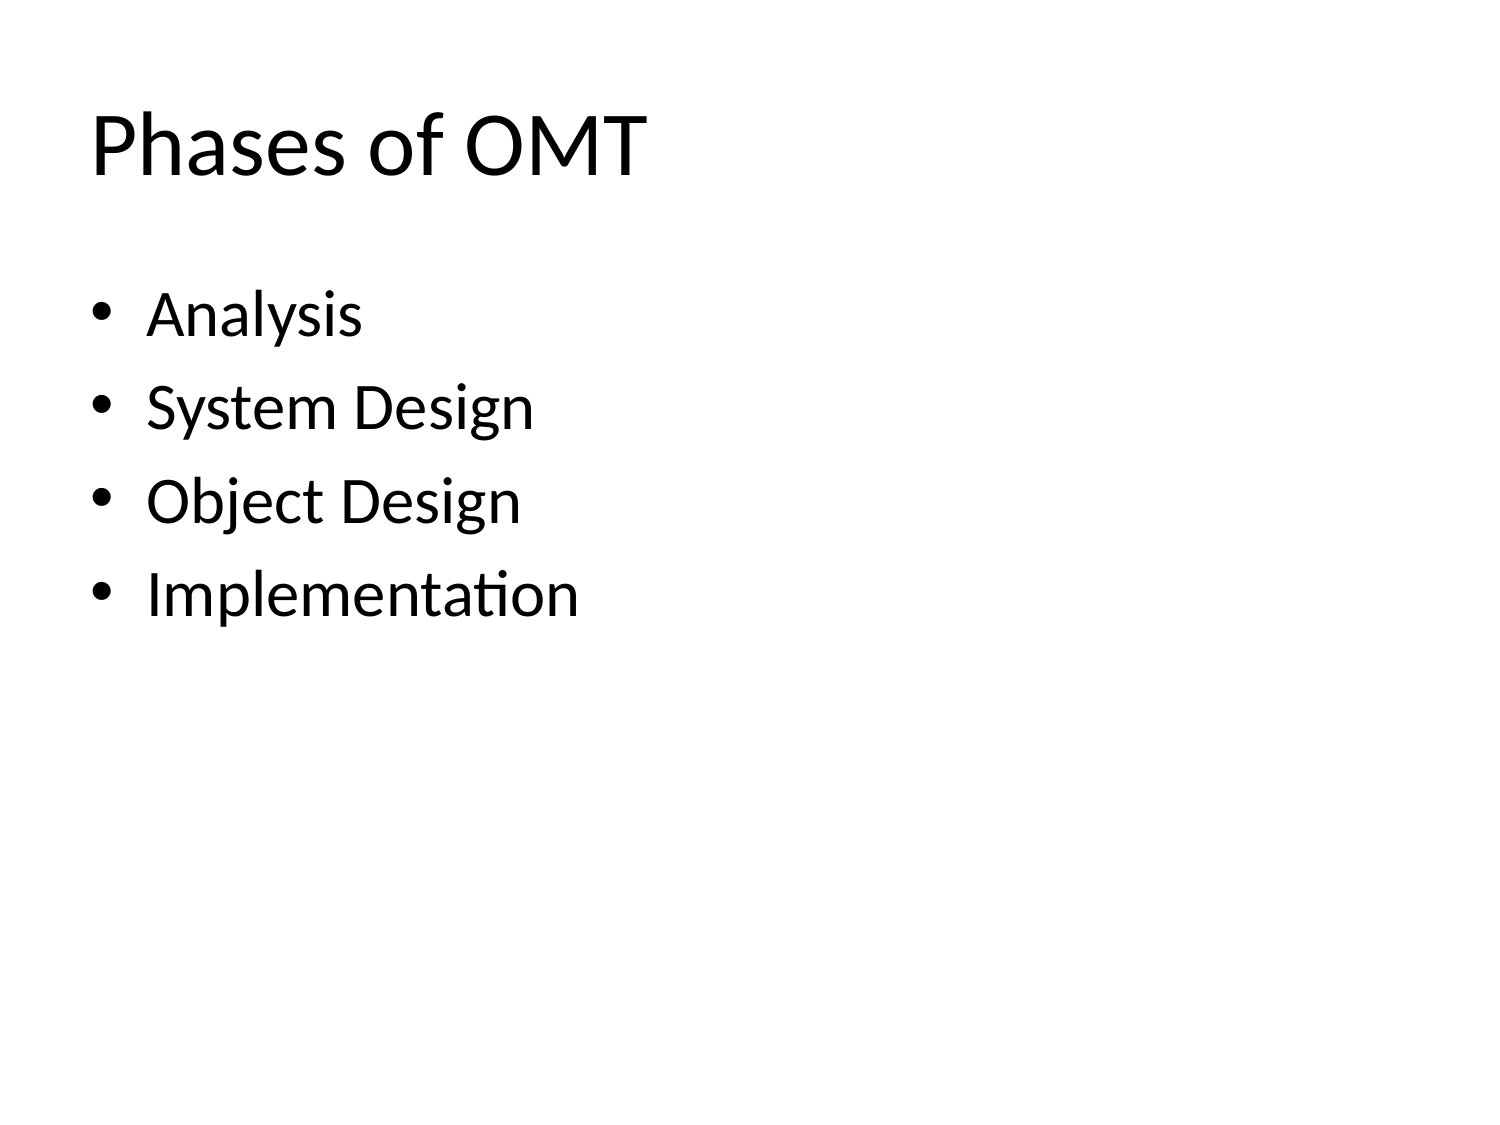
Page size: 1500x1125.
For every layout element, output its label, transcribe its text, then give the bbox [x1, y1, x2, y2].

title Phases of OMT [75, 45, 1425, 233]
list Analysis System Design Object Design Implementation [75, 262, 1425, 1005]
